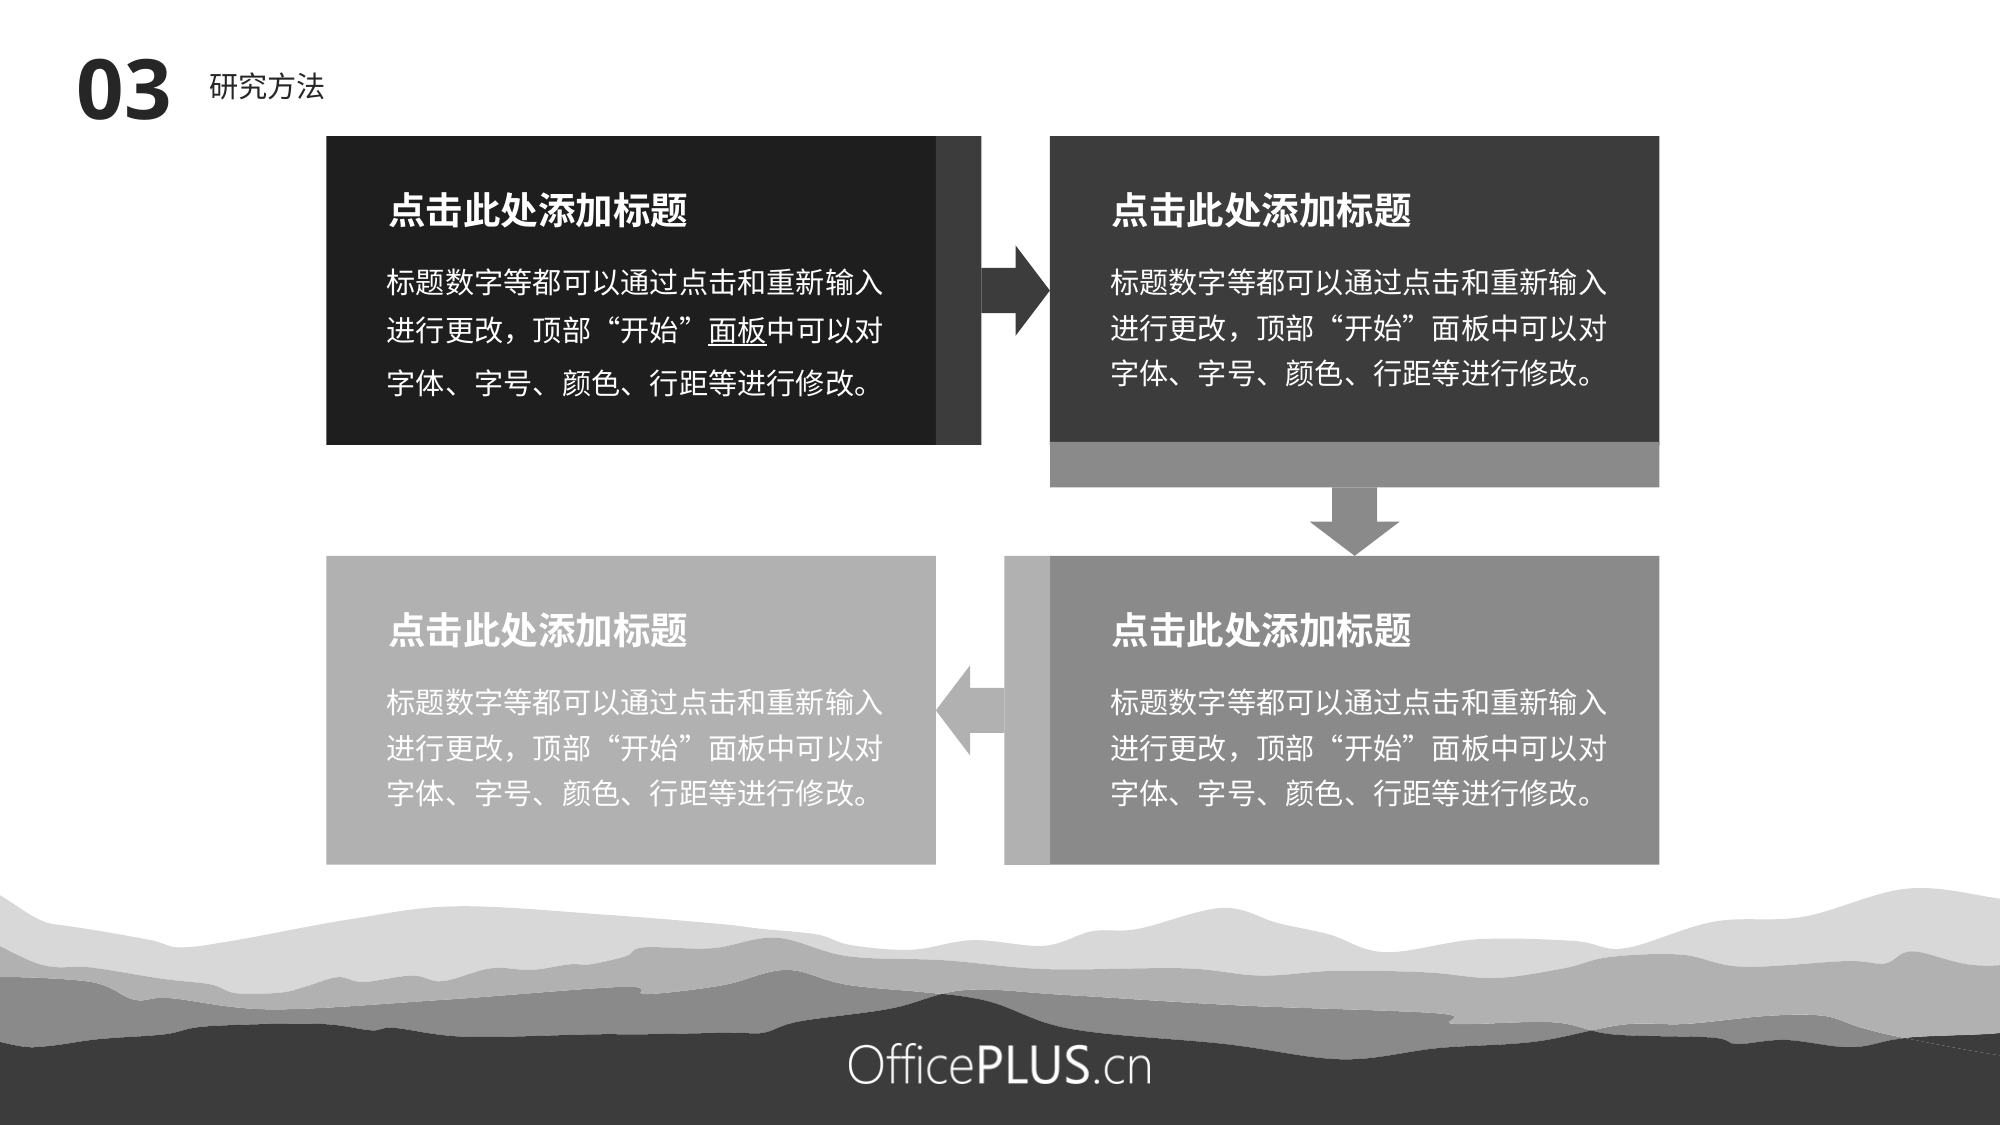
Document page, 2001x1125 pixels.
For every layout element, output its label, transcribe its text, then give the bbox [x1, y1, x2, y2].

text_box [326, 136, 935, 446]
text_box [1049, 441, 1660, 555]
picture [849, 1043, 1150, 1084]
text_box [936, 555, 1050, 865]
list 研究方法 [194, 60, 501, 116]
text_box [1050, 555, 1660, 865]
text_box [326, 555, 936, 865]
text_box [1049, 136, 1660, 441]
list 03 [61, 39, 195, 137]
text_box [935, 136, 1049, 446]
